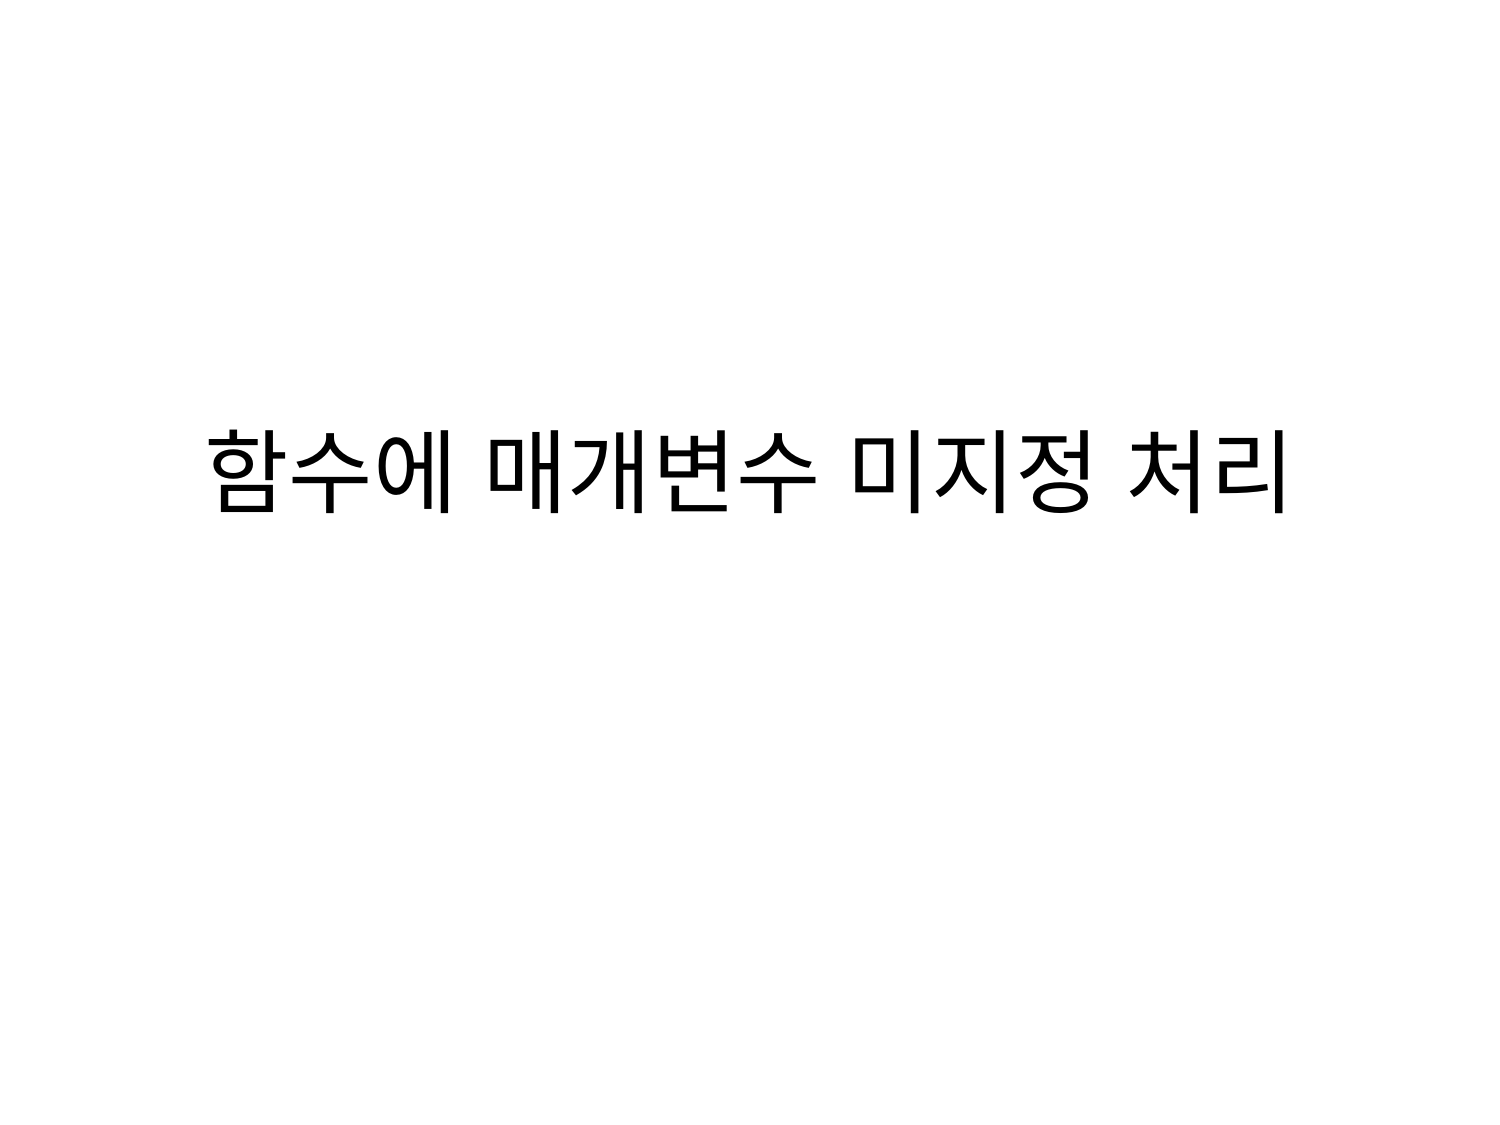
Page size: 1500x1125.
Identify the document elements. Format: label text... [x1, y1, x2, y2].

title 함수에 매개변수 미지정 처리 [112, 349, 1388, 591]
